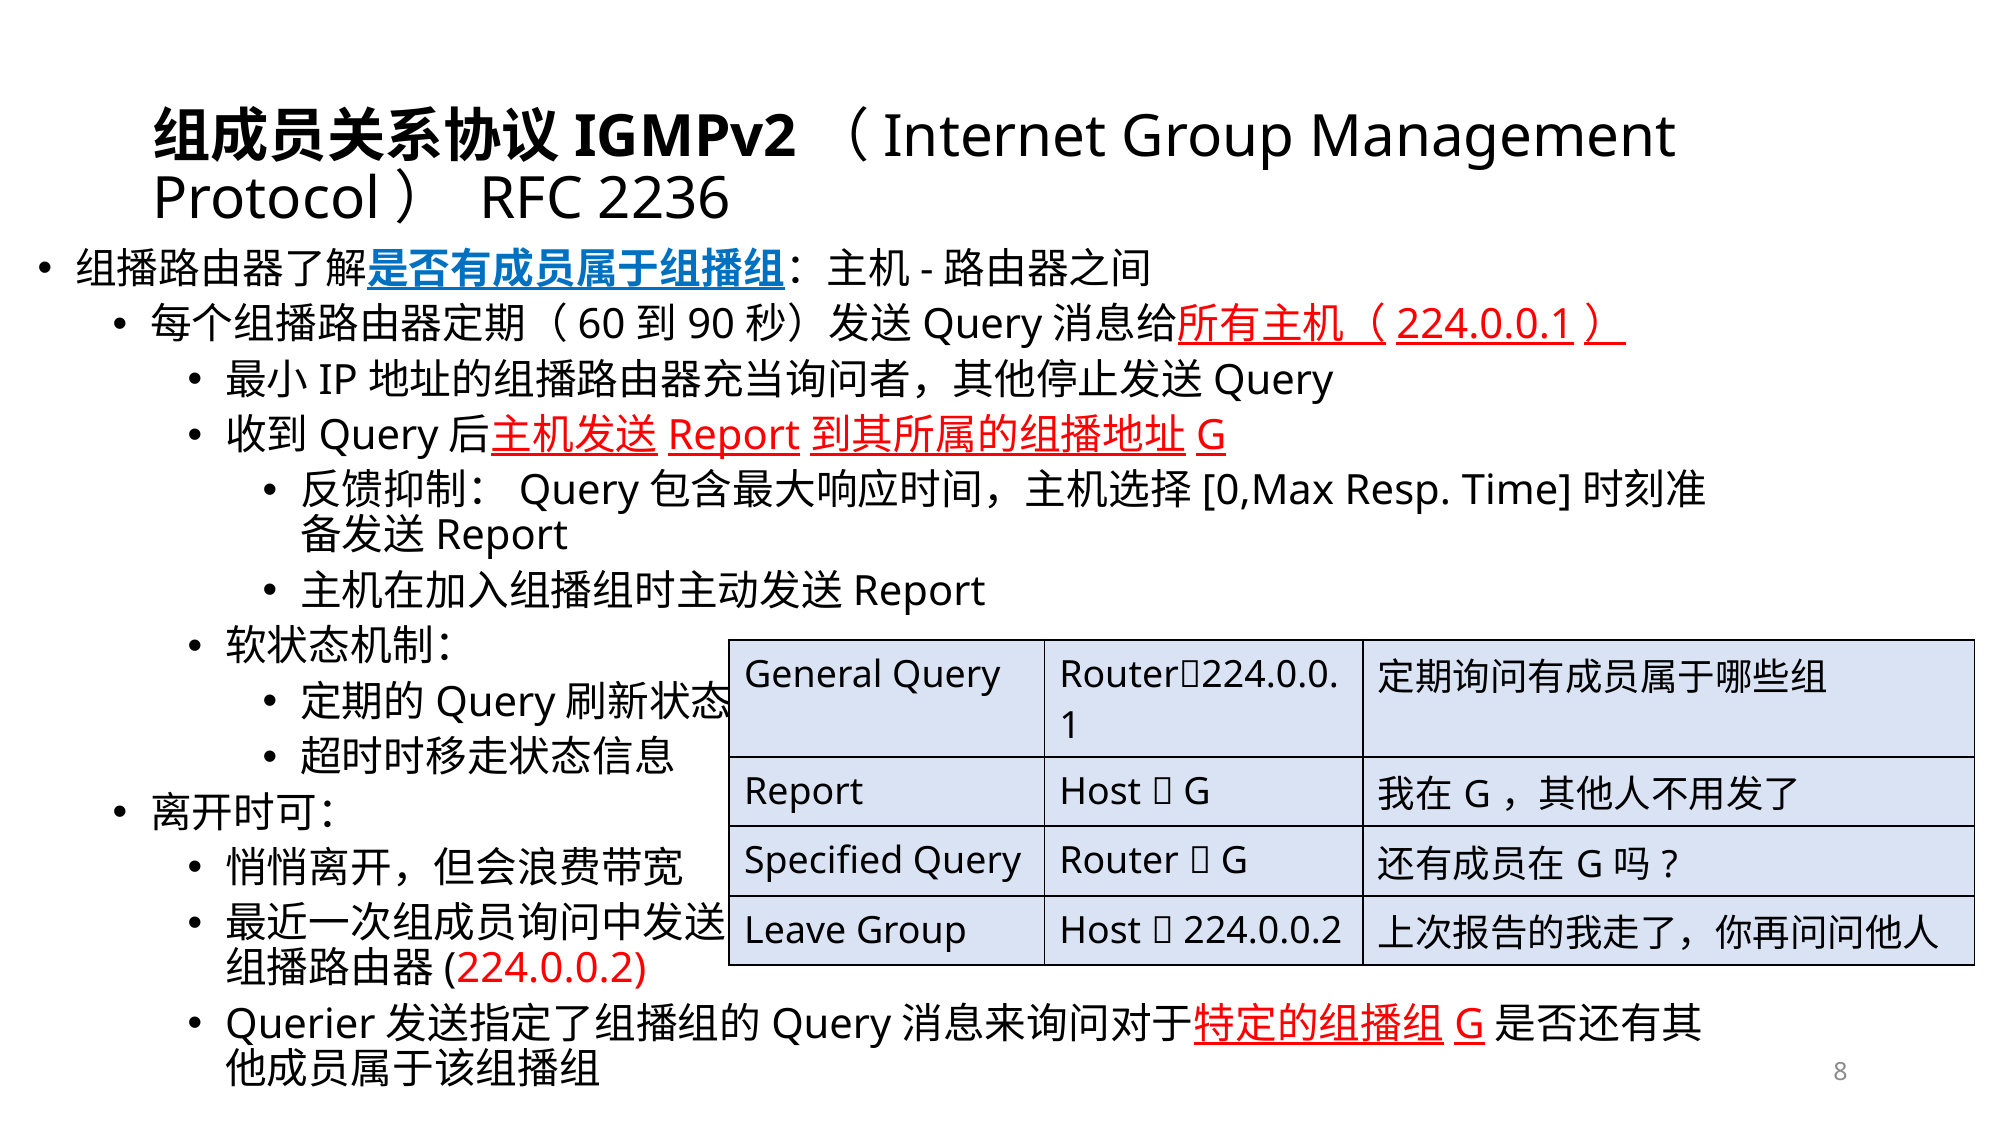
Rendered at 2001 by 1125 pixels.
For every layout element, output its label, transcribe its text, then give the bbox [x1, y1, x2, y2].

table_cell Specified Query [730, 827, 1044, 895]
table_header Router224.0.0.1 [1045, 641, 1362, 756]
table_cell Report [730, 758, 1044, 825]
slide_number 8 [1412, 1042, 1863, 1103]
list 组播路由器了解是否有成员属于组播组：主机-路由器之间 每个组播路由器定期（60到90秒）发送Query消息给所有主机（224.0.0.1） 最小IP地址的组播路由器充当询问者，其他停止发送Query 收到Query后主机发送Report到其所属的组播地址G 反馈抑制：Query包含最大响应时间，主机选择[0,Max Resp. Time]时刻准备发送Report 主机在加入组播组时主动发送Report 软状态机制： 定期的Query刷新状态 超时时移走状态信息 离开时可： 悄悄离开，但会浪费带宽 最近一次组成员询问中发送report消息的主机，则发送Leave Group消息给所有组播路由器(224.0.0.2) Querier发送指定了组播组的Query消息来询问对于特定的组播组G是否还有其他成员属于该组播组 [22, 240, 1748, 954]
table_header General Query [730, 641, 1044, 756]
table_cell Host  224.0.0.2 [1045, 897, 1362, 964]
table_cell Leave Group [730, 897, 1044, 964]
table_cell 上次报告的我走了，你再问问他人 [1364, 897, 1974, 964]
table_header 定期询问有成员属于哪些组 [1364, 641, 1974, 756]
table_cell 我在G，其他人不用发了 [1364, 758, 1974, 825]
table_cell Router  G [1045, 827, 1362, 895]
title 组成员关系协议IGMPv2（Internet Group Management Protocol） RFC 2236 [137, 59, 1863, 278]
table_cell Host  G [1045, 758, 1362, 825]
table_cell 还有成员在G吗? [1364, 827, 1974, 895]
